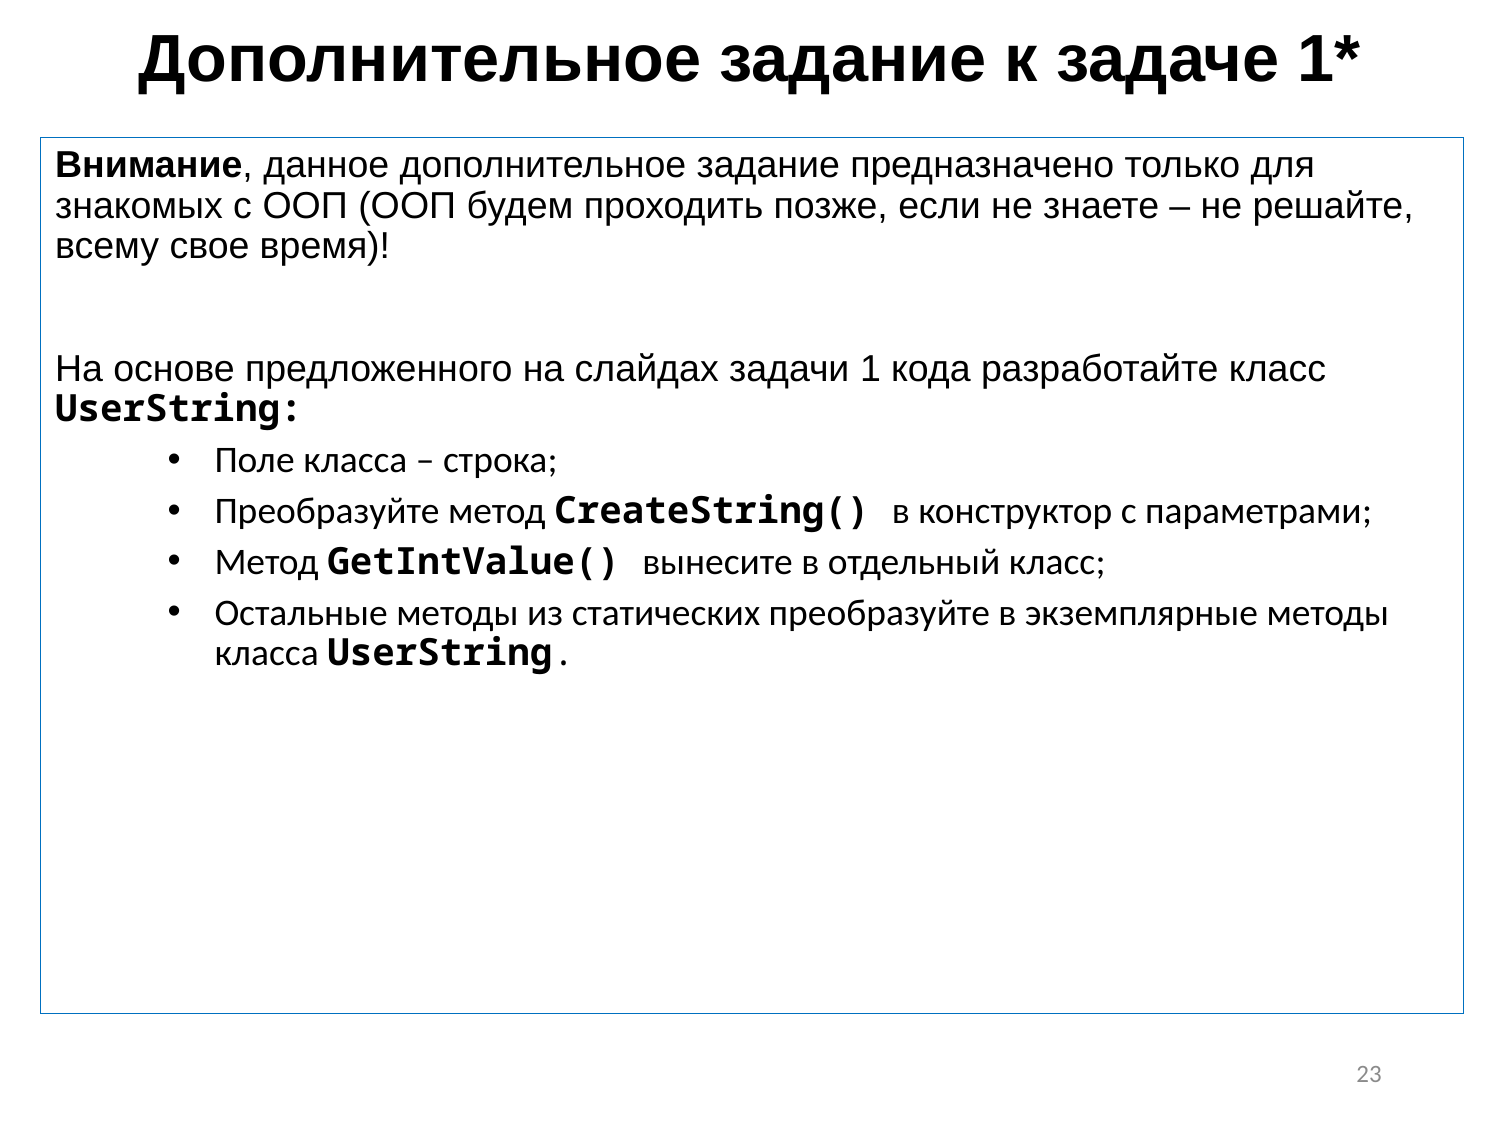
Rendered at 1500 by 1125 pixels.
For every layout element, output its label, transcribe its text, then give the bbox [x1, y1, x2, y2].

title Дополнительное задание к задаче 1* [103, 11, 1397, 108]
slide_number 23 [1059, 1042, 1397, 1103]
list Внимание, данное дополнительное задание предназначено только для знакомых с ООП (ООП будем проходить позже, если не знаете – не решайте, всему свое время)! На основе предложенного на слайдах задачи 1 кода разработайте класс UserString: Поле класса – строка; Преобразуйте метод CreateString() в конструктор с параметрами; Метод GetIntValue() вынесите в отдельный класс; Остальные методы из статических преобразуйте в экземплярные методы класса UserString. [40, 137, 1464, 1014]
